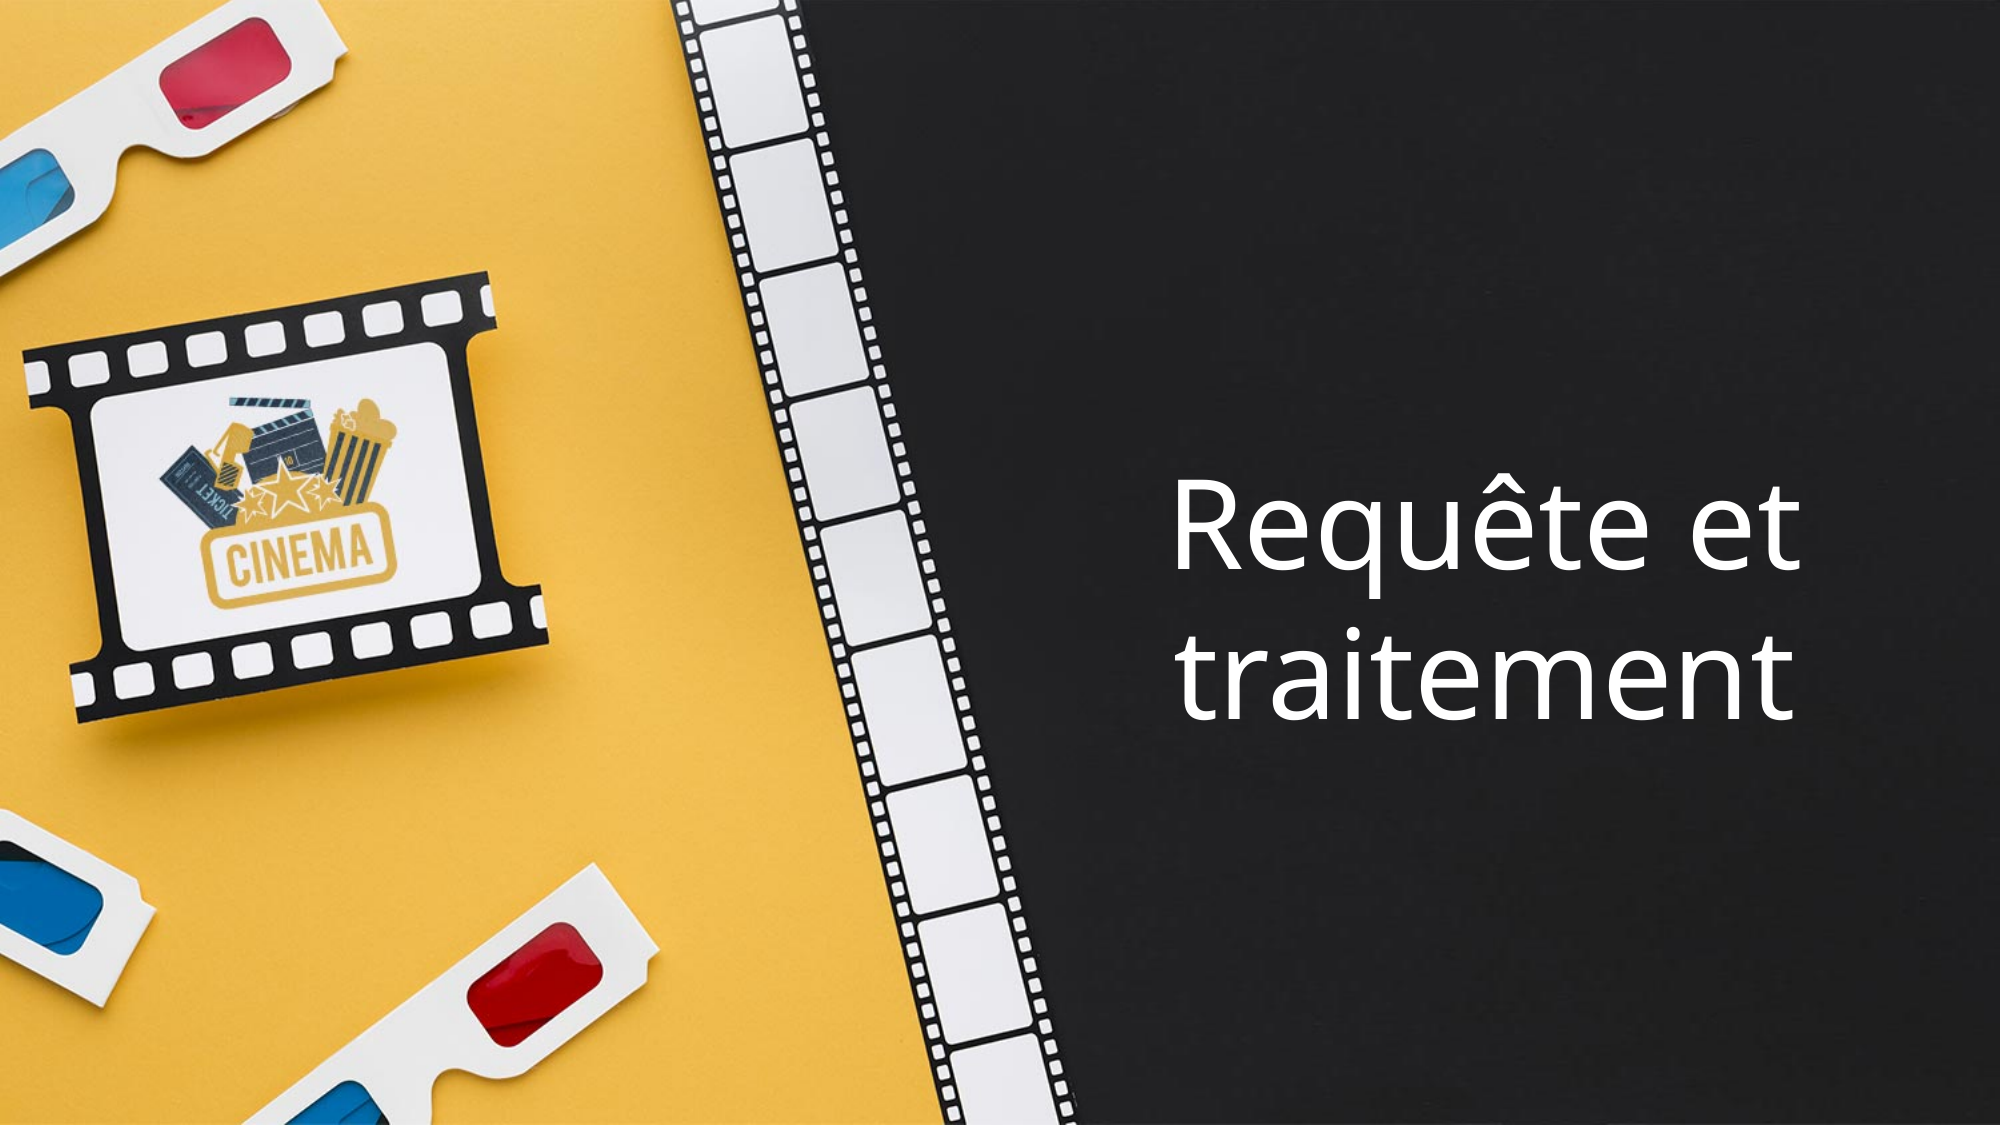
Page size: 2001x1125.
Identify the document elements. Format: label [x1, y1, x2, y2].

list [0, 0, 2000, 1125]
